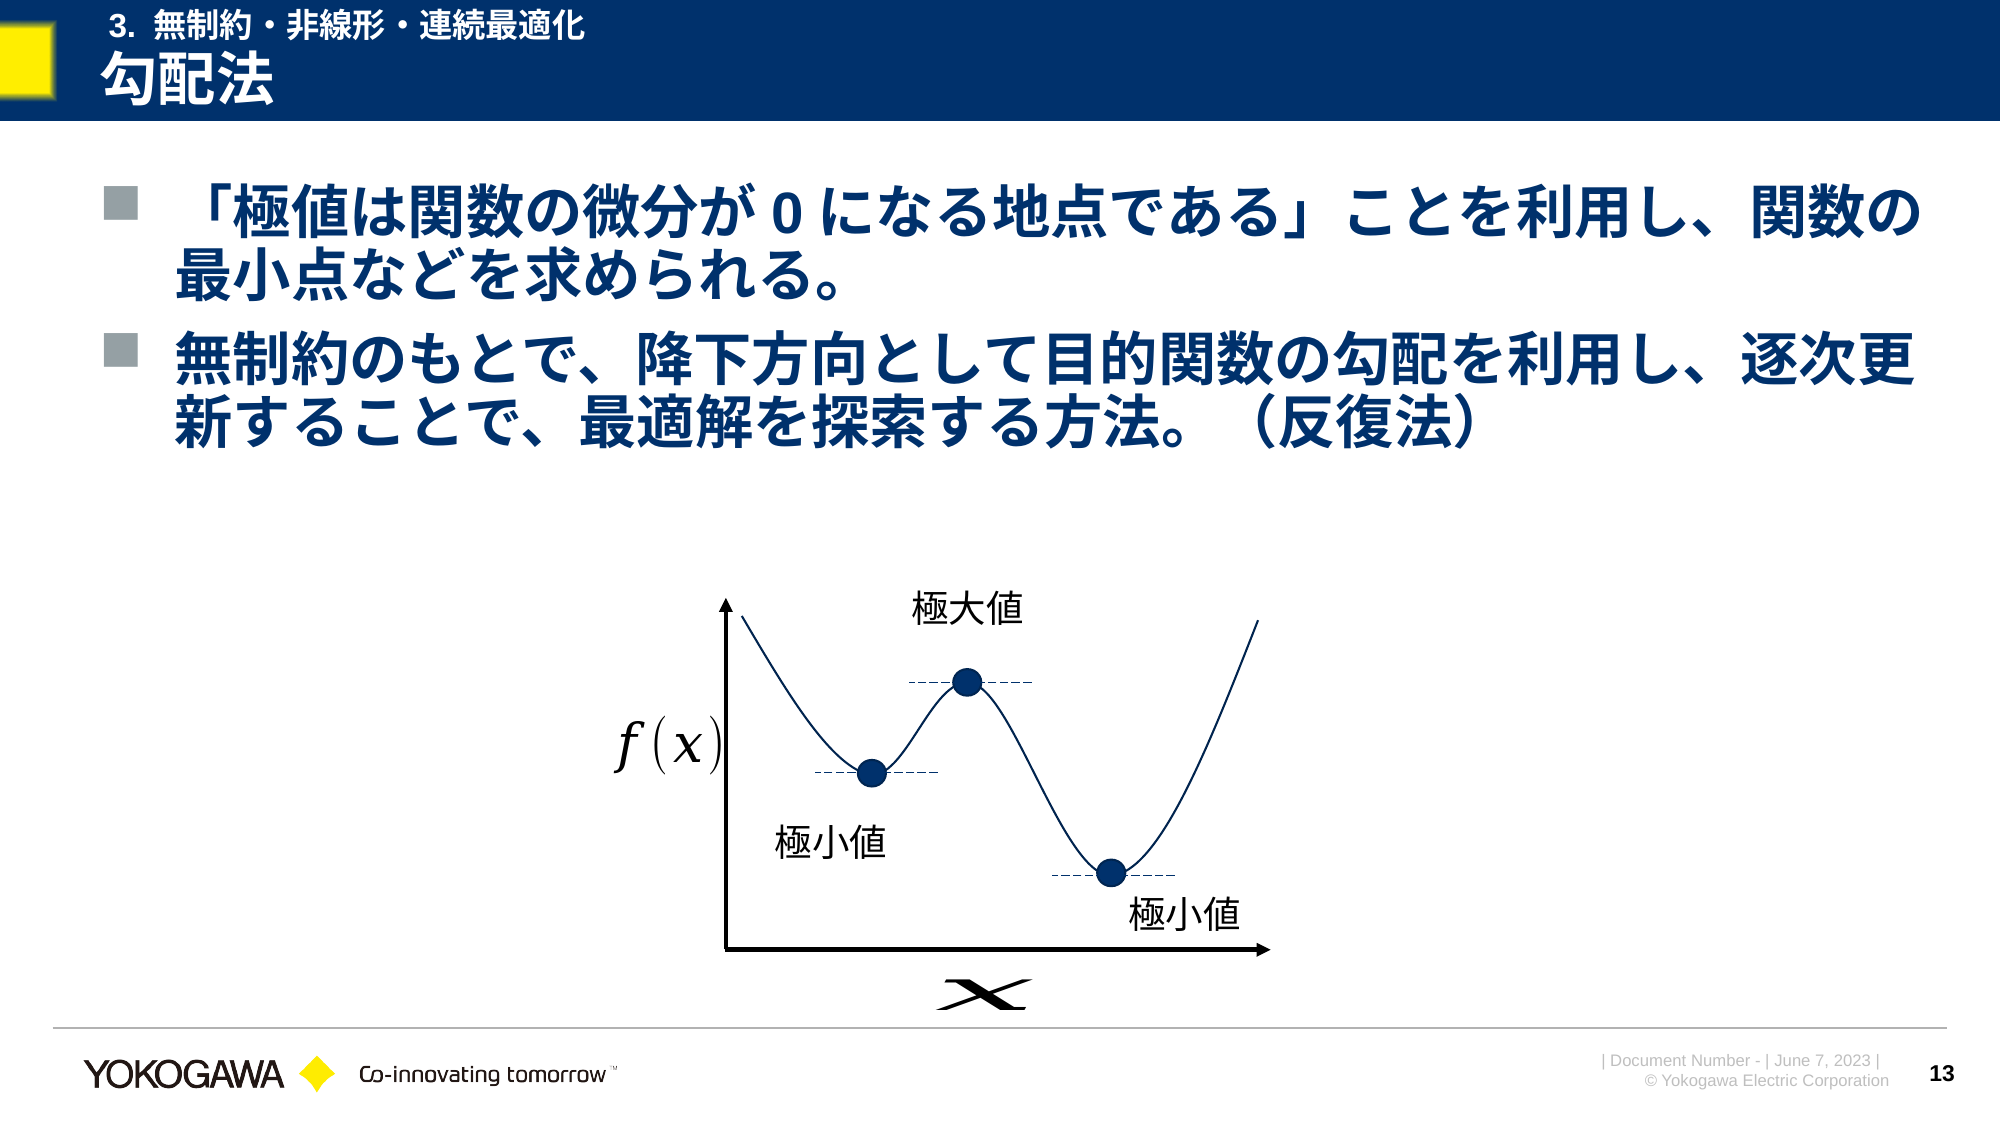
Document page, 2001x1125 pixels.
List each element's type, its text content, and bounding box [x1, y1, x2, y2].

picture [0, 6, 69, 115]
text_box [1096, 858, 1127, 875]
picture [83, 1055, 617, 1093]
text_box 極大値 [881, 577, 1054, 637]
text_box [952, 668, 983, 682]
text_box [952, 683, 983, 697]
title 勾配法 [84, 39, 1955, 125]
text_box [856, 758, 887, 772]
slide_number 13 [1904, 1042, 1970, 1103]
text_box 極小値 [1098, 884, 1271, 944]
text_box 極小値 [745, 812, 918, 872]
text_box [1096, 876, 1126, 888]
text_box [856, 773, 887, 788]
text_box 3. 無制約・非線形・連続最適化 [93, 0, 684, 52]
text_box 「極値は関数の微分が0になる地点である」ことを利用し、関数の最小点などを求められる。 無制約のもとで、降下方向として目的関数の勾配を利用し、逐次更新することで、最適解を探索する方法。（反復法） [84, 175, 1944, 464]
text_box [740, 615, 1260, 872]
